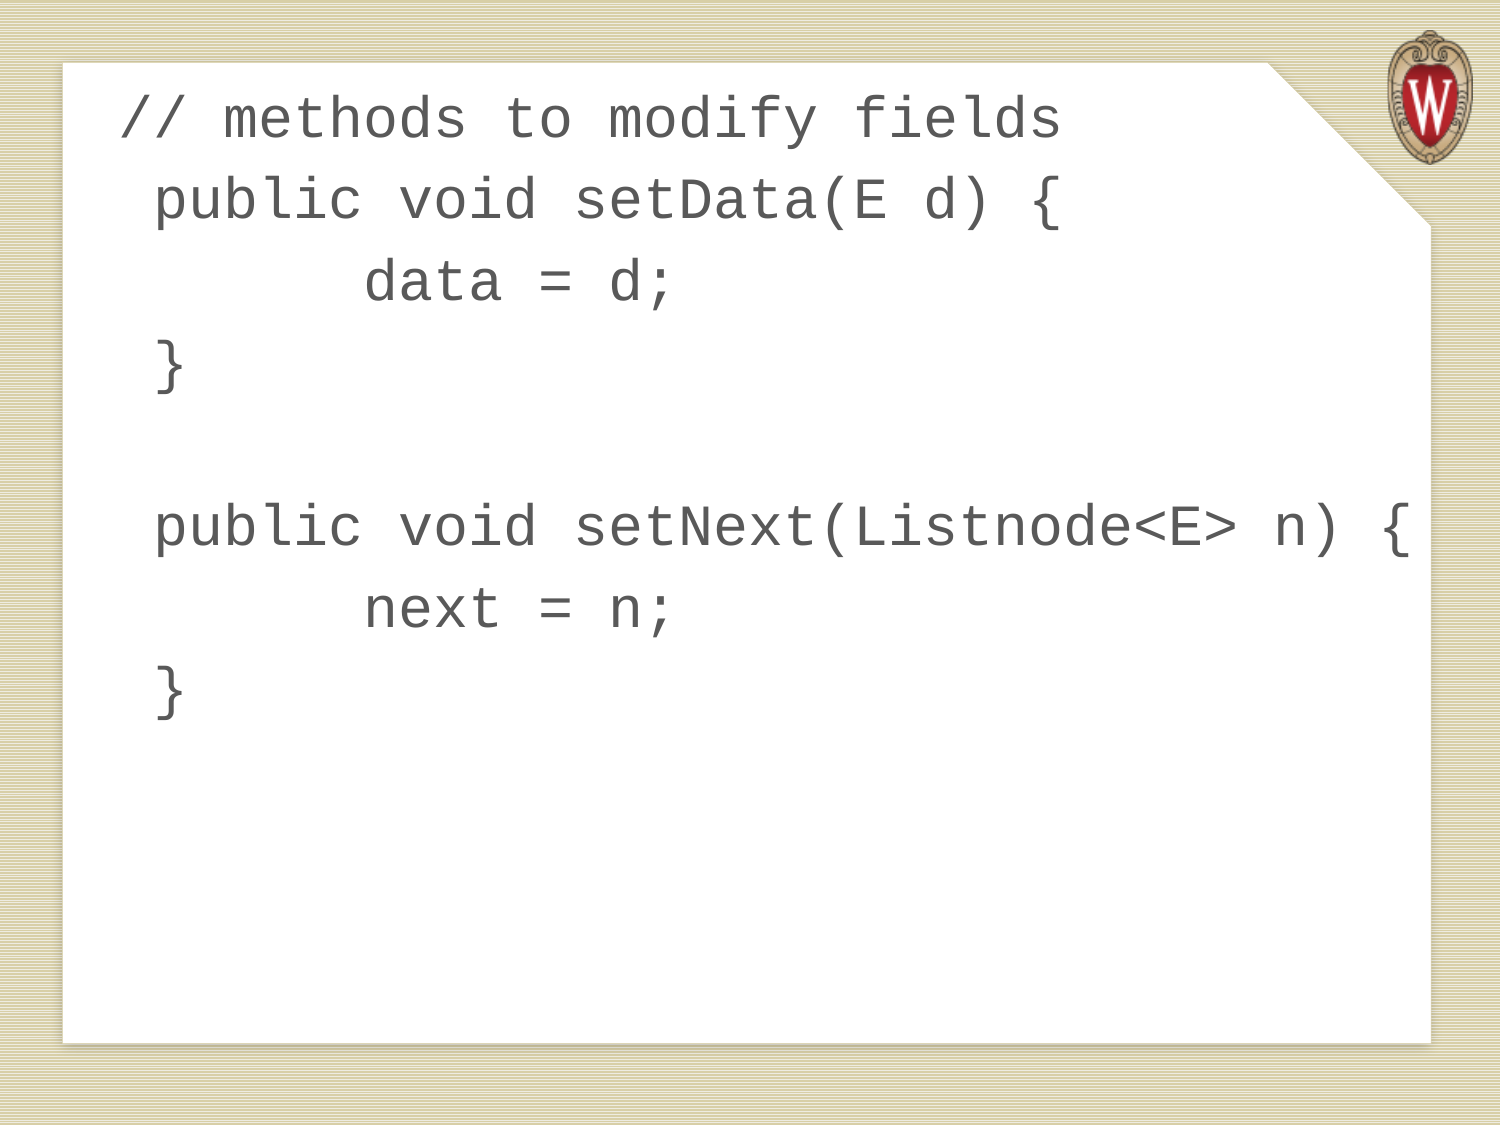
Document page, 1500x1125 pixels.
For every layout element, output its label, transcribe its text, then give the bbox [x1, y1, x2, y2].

subtitle // methods to modify fields public void setData(E d) { data = d; } public void setNext(Listnode<E> n) { next = n; } [83, 78, 1438, 887]
